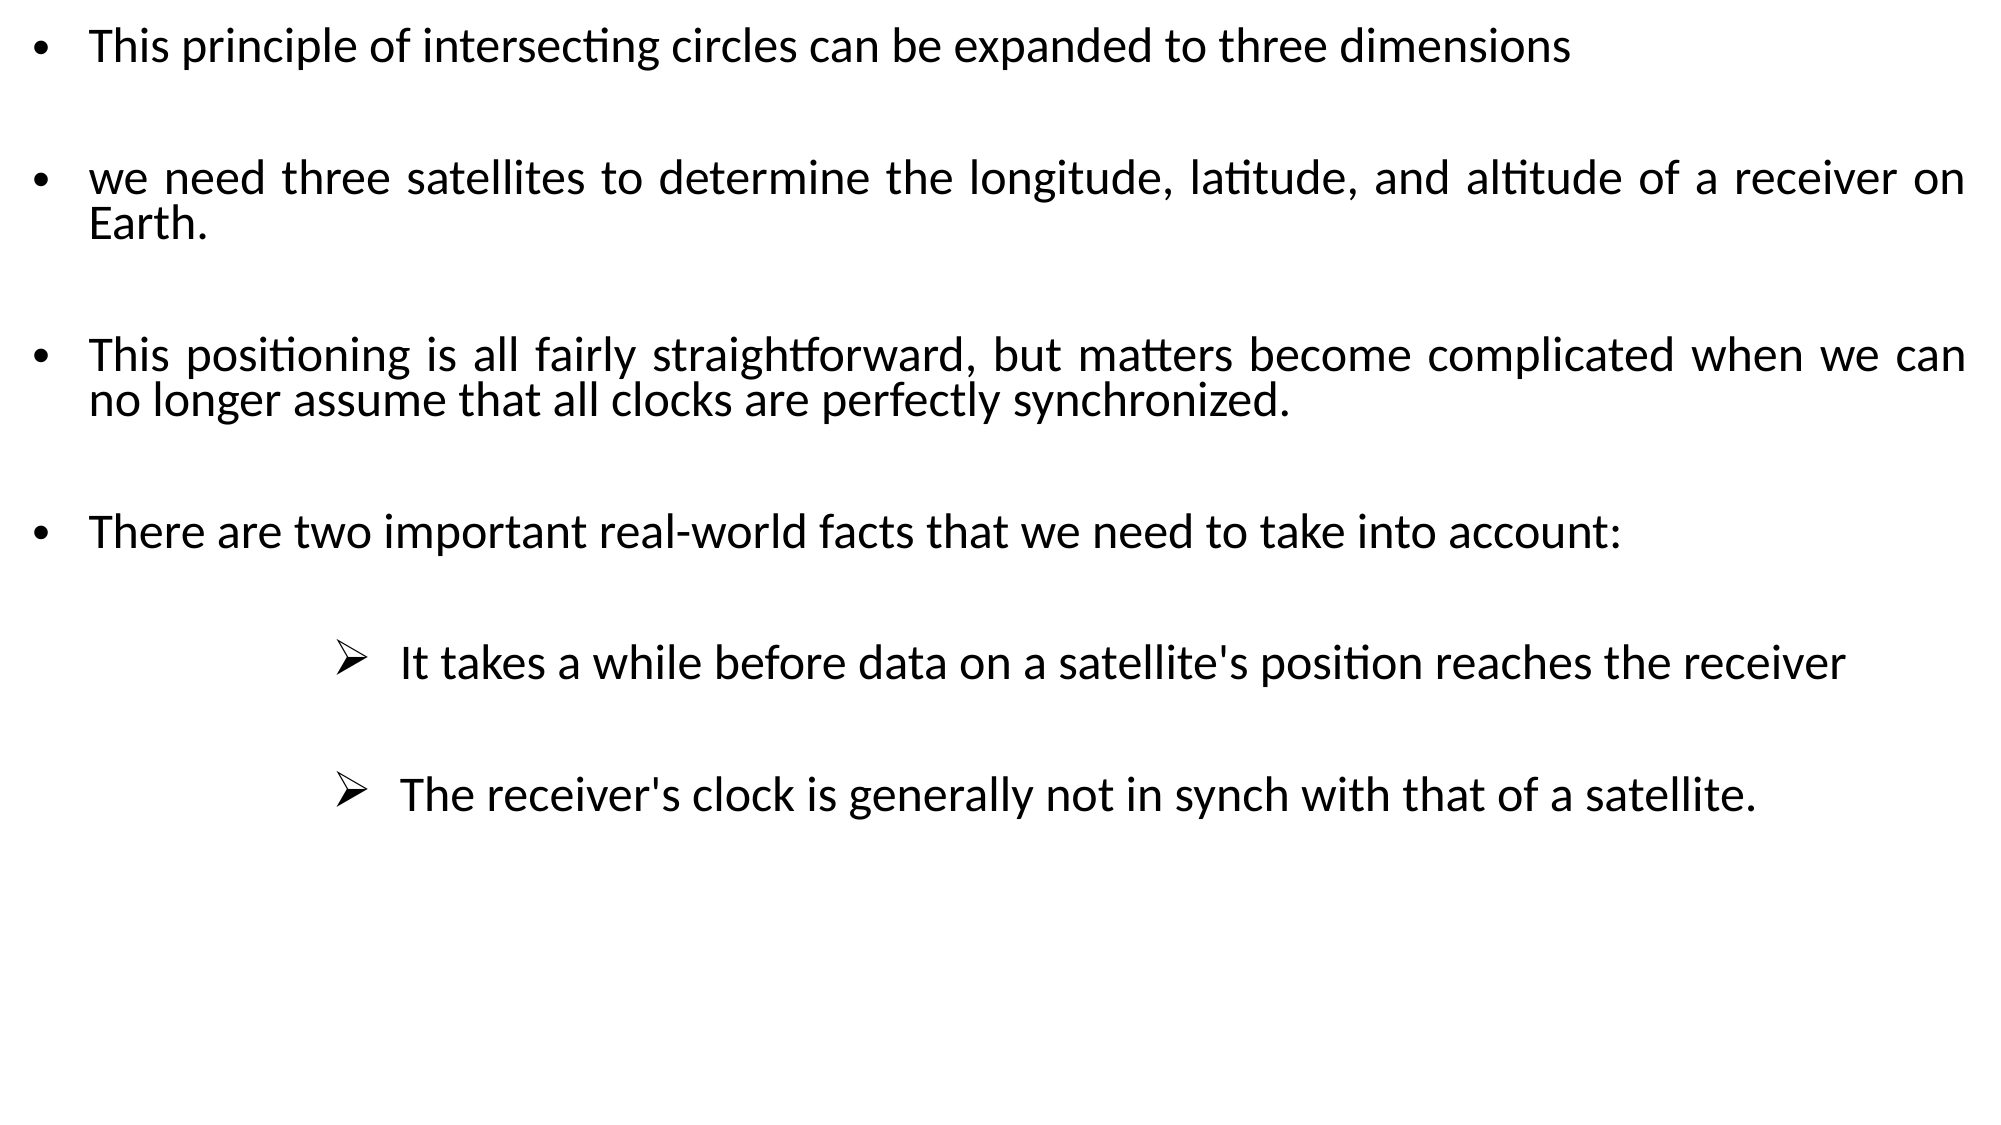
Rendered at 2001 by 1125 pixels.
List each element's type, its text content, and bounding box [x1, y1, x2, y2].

subtitle This principle of intersecting circles can be expanded to three dimensions we need three satellites to determine the longitude, latitude, and altitude of a receiver on Earth. This positioning is all fairly straightforward, but matters become complicated when we can no longer assume that all clocks are perfectly synchronized. There are two important real-world facts that we need to take into account: It takes a while before data on a satellite's position reaches the receiver The receiver's clock is generally not in synch with that of a satellite. [17, 19, 1983, 1048]
